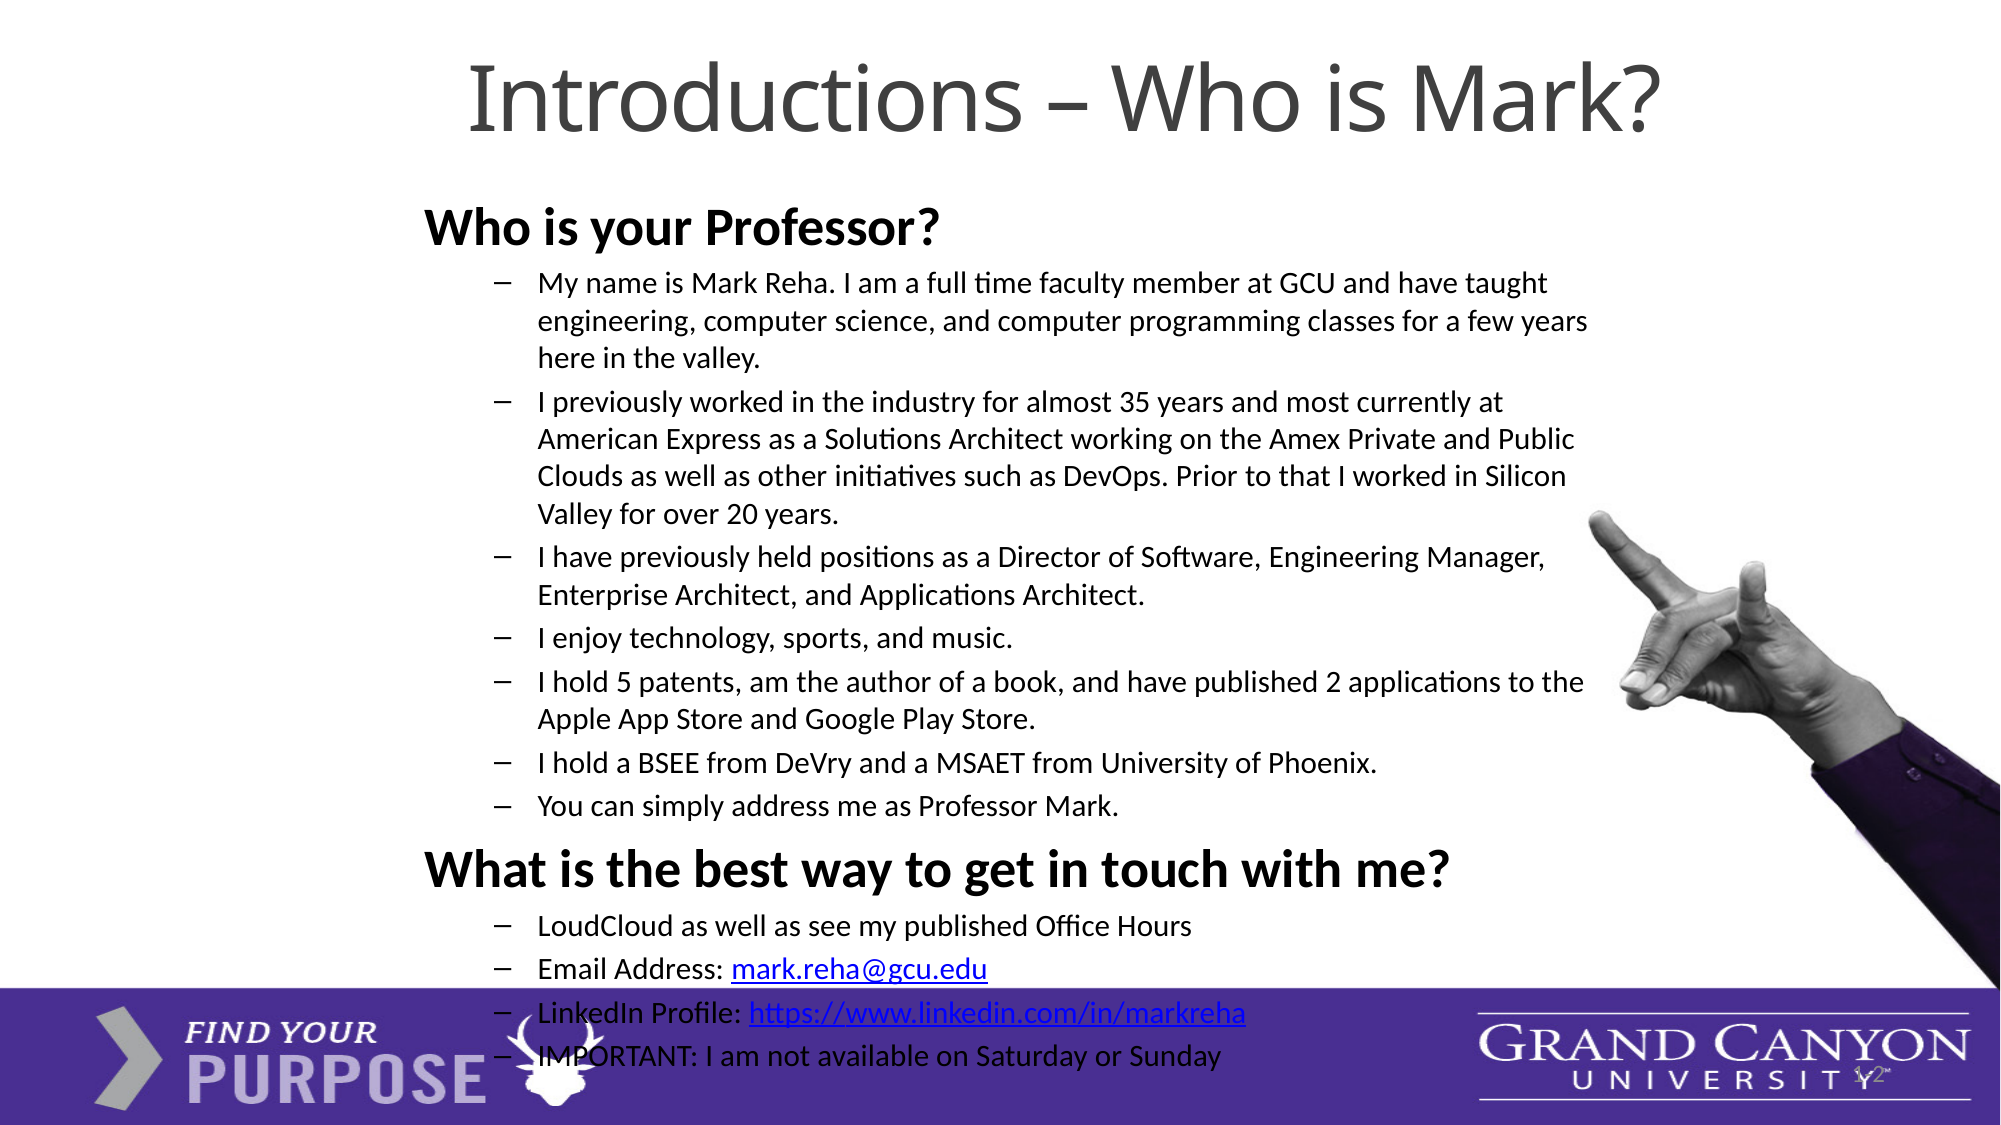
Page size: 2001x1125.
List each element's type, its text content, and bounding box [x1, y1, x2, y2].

slide_number 1-2 [1433, 1042, 1900, 1103]
title Introductions – Who is Mark? [243, 0, 1887, 191]
picture [0, 0, 2001, 1125]
list Who is your Professor? My name is Mark Reha. I am a full time faculty member at GCU and have taught engineering, computer science, and computer programming classes for a few years here in the valley. I previously worked in the industry for almost 35 years and most currently at American Express as a Solutions Architect working on the Amex Private and Public Clouds as well as other initiatives such as DevOps. Prior to that I worked in Silicon Valley for over 20 years. I have previously held positions as a Director of Software, Engineering Manager, Enterprise Architect, and Applications Architect. I enjoy technology, sports, and music. I hold 5 patents, am the author of a book, and have published 2 applications to the Apple App Store and Google Play Store. I hold a BSEE from DeVry and a MSAET from University of Phoenix. You can simply address me as Professor Mark. What is the best way to get in touch with me? LoudCloud as well as see my published Office Hours Email Address: mark.reha@gcu.edu LinkedIn Profile: https://www.linkedin.com/in/markreha IMPORTANT: I am not available on Saturday or Sunday [409, 183, 1648, 1091]
